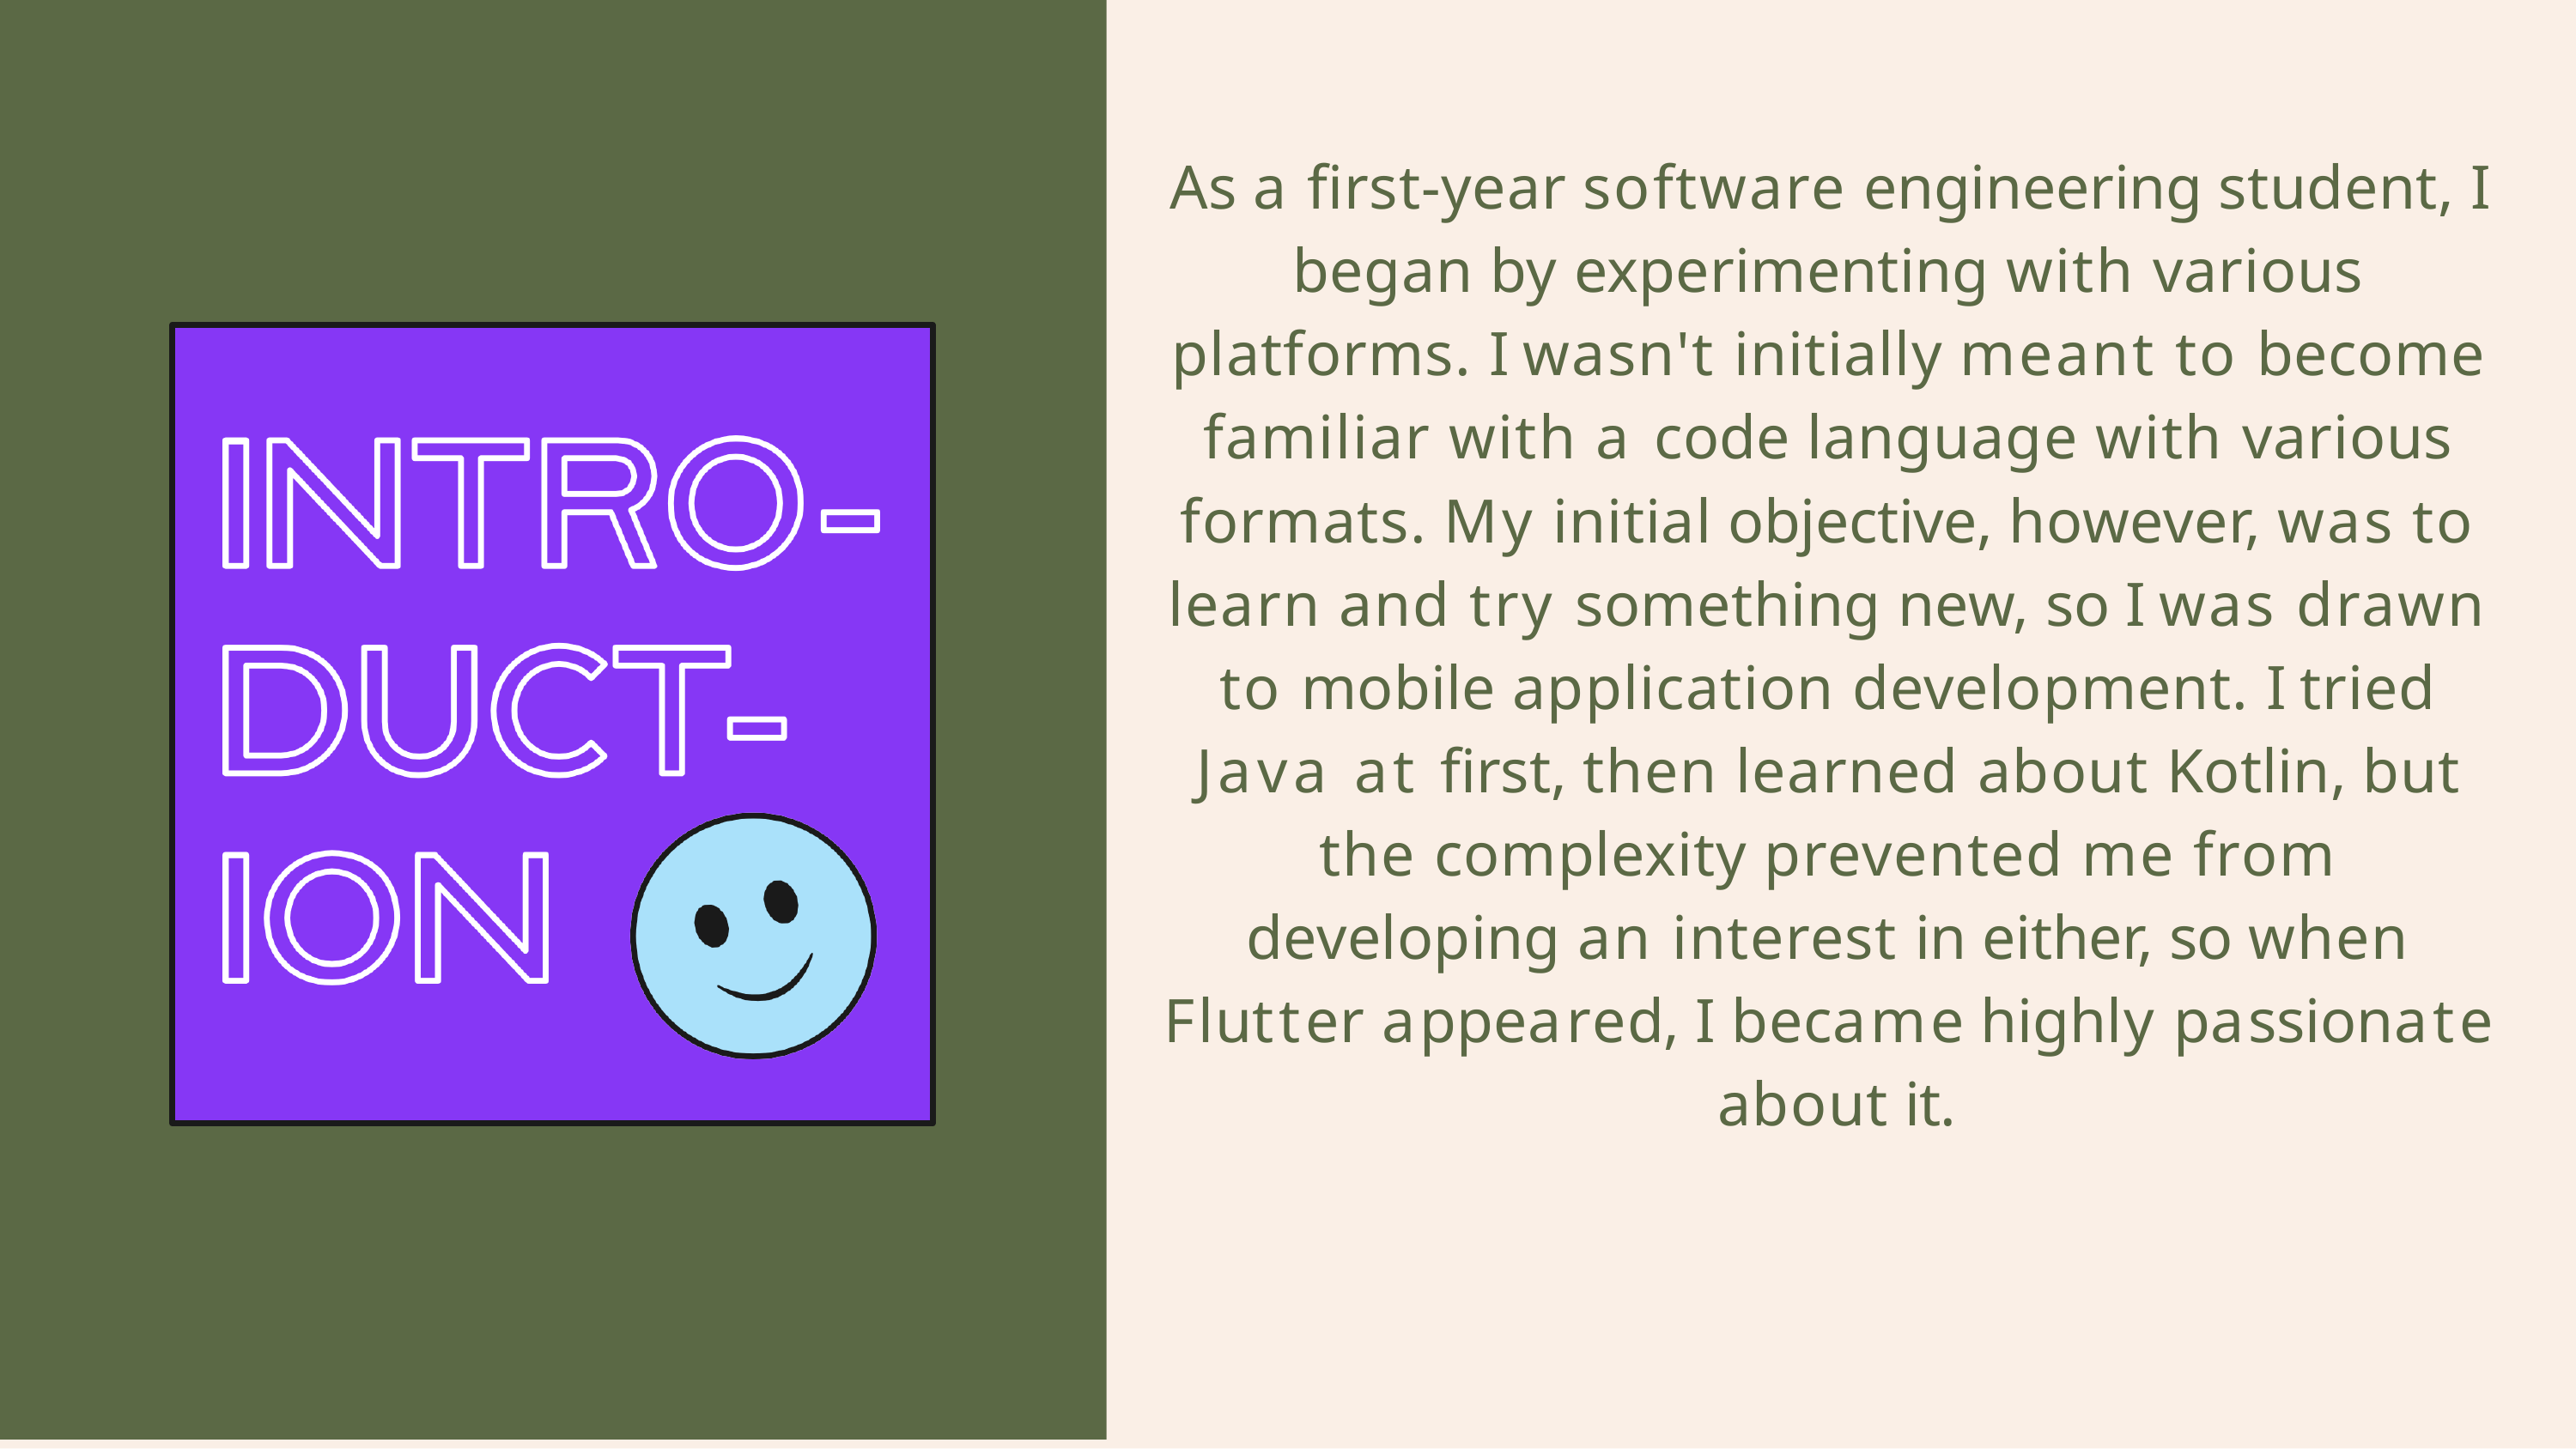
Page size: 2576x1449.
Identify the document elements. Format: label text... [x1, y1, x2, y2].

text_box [0, 0, 1107, 1440]
text_box [1104, 0, 2576, 1449]
text_box As a first-year software engineering student, I began by experimenting with various platforms. I wasn't initially meant to become familiar with a code language with various formats. My initial objective, however, was to learn and try something new, so I was drawn to mobile application development. I tried Java at first, then learned about Kotlin, but the complexity prevented me from developing an interest in either, so when Flutter appeared, I became highly passionate about it. [1156, 136, 2518, 1138]
